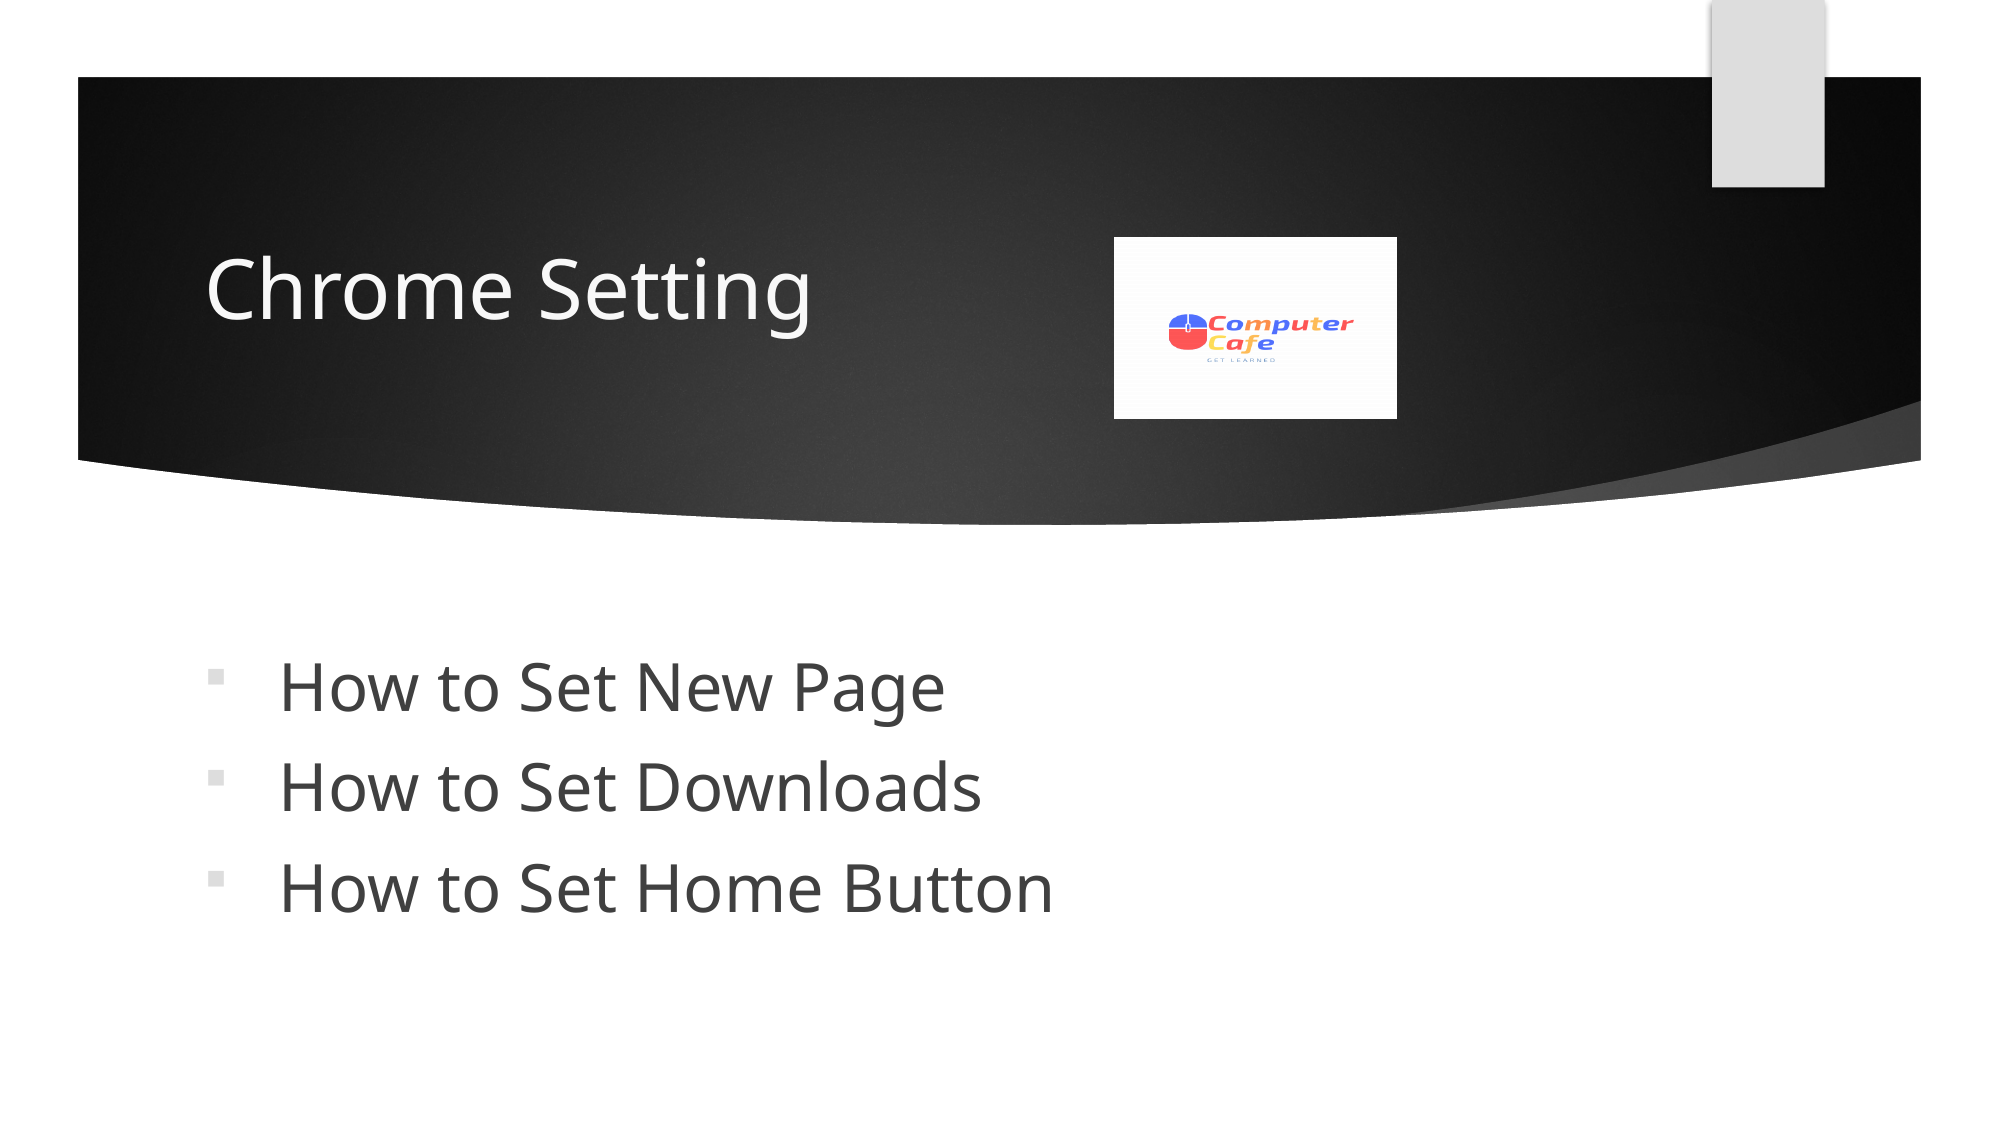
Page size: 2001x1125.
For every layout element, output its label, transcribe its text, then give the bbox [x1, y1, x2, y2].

picture [1113, 237, 1397, 419]
list How to Set New Page How to Set Downloads How to Set Home Button [188, 581, 1637, 989]
title Chrome Setting [189, 173, 1639, 399]
